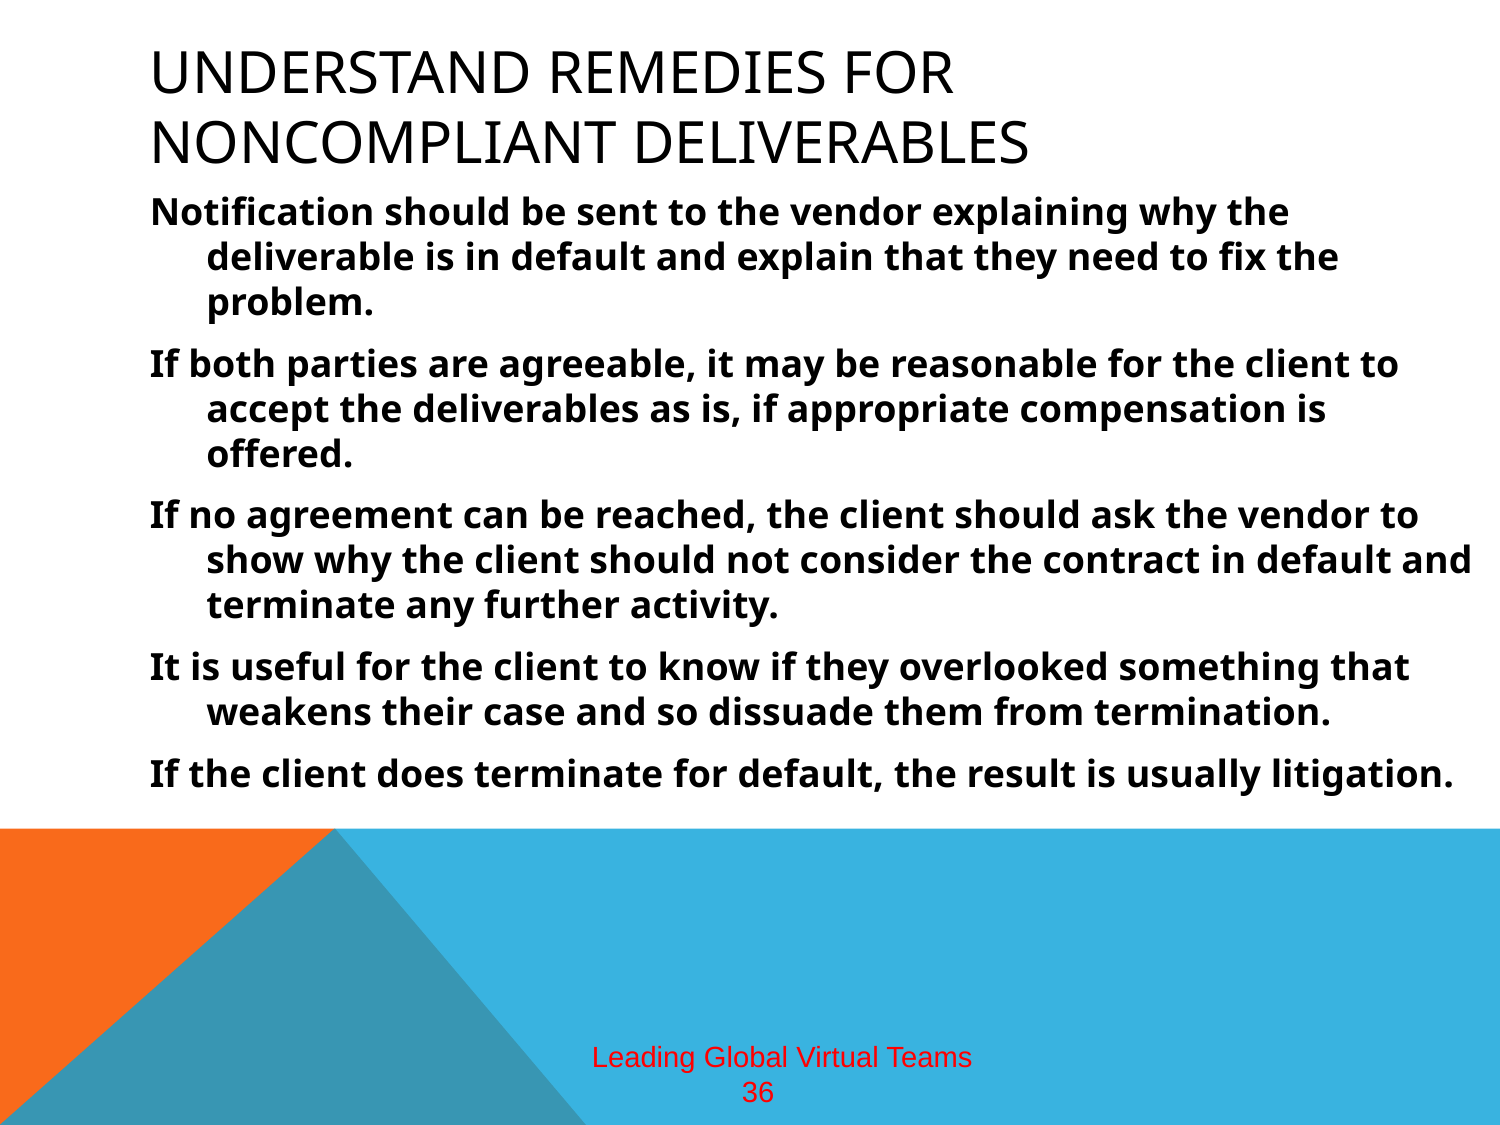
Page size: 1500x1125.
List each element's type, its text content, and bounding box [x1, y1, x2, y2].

title Understand Remedies for Noncompliant Deliverables [134, 59, 1369, 150]
list Notification should be sent to the vendor explaining why the deliverable is in default and explain that they need to fix the problem. If both parties are agreeable, it may be reasonable for the client to accept the deliverables as is, if appropriate compensation is offered. If no agreement can be reached, the client should ask the vendor to show why the client should not consider the contract in default and terminate any further activity. It is useful for the client to know if they overlooked something that weakens their case and so dissuade them from termination. If the client does terminate for default, the result is usually litigation. [134, 180, 1500, 838]
